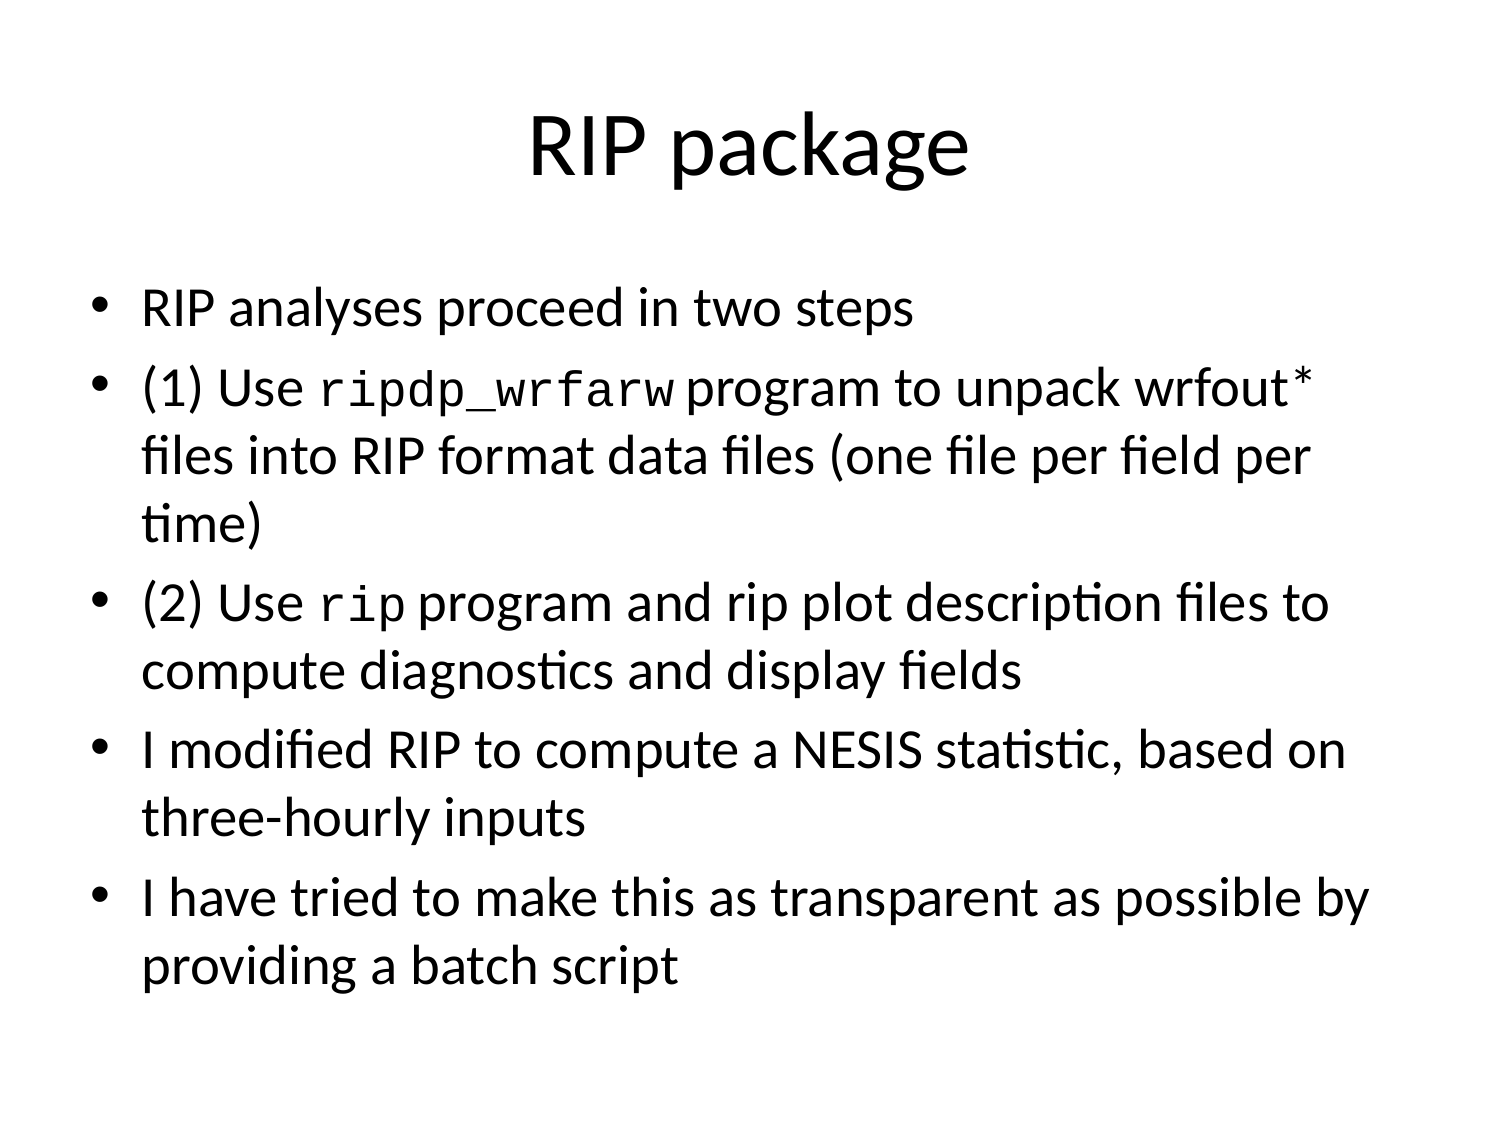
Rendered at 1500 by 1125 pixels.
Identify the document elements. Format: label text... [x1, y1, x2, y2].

list RIP analyses proceed in two steps (1) Use ripdp_wrfarw program to unpack wrfout* files into RIP format data files (one file per field per time) (2) Use rip program and rip plot description files to compute diagnostics and display fields I modified RIP to compute a NESIS statistic, based on three-hourly inputs I have tried to make this as transparent as possible by providing a batch script [75, 262, 1425, 1005]
title RIP package [75, 45, 1425, 233]
